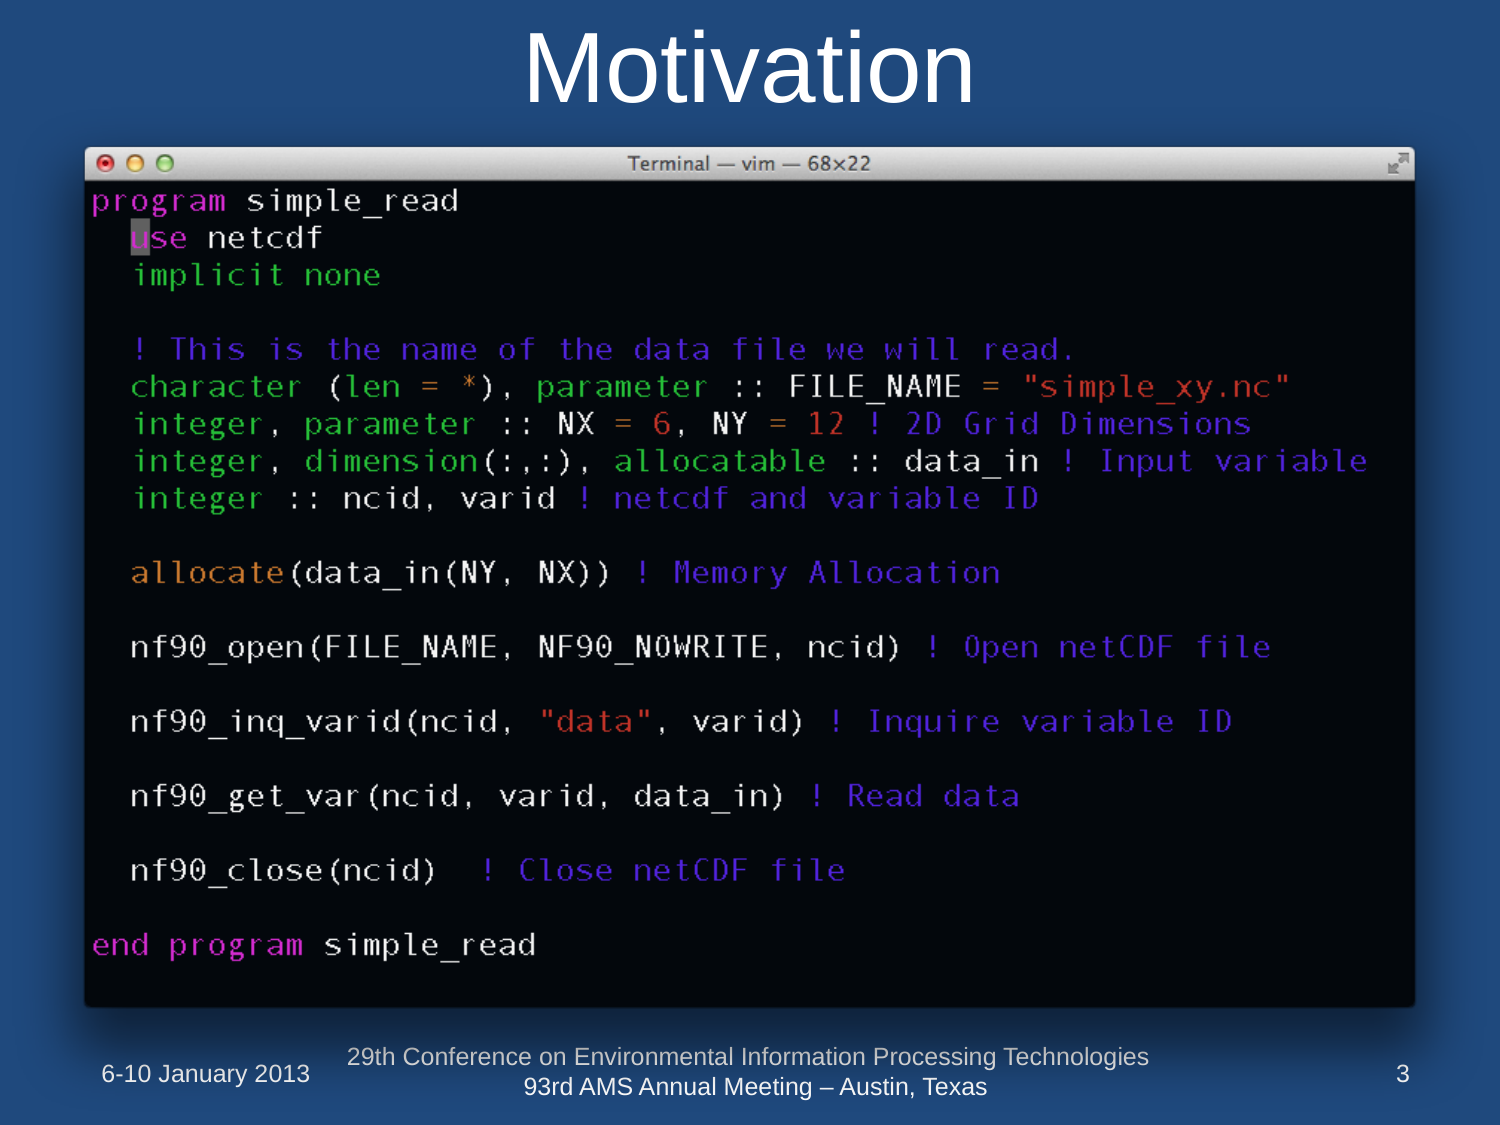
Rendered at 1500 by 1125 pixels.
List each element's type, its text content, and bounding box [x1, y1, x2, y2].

text_box Motivation [0, 0, 1500, 94]
picture [0, 94, 1500, 1125]
